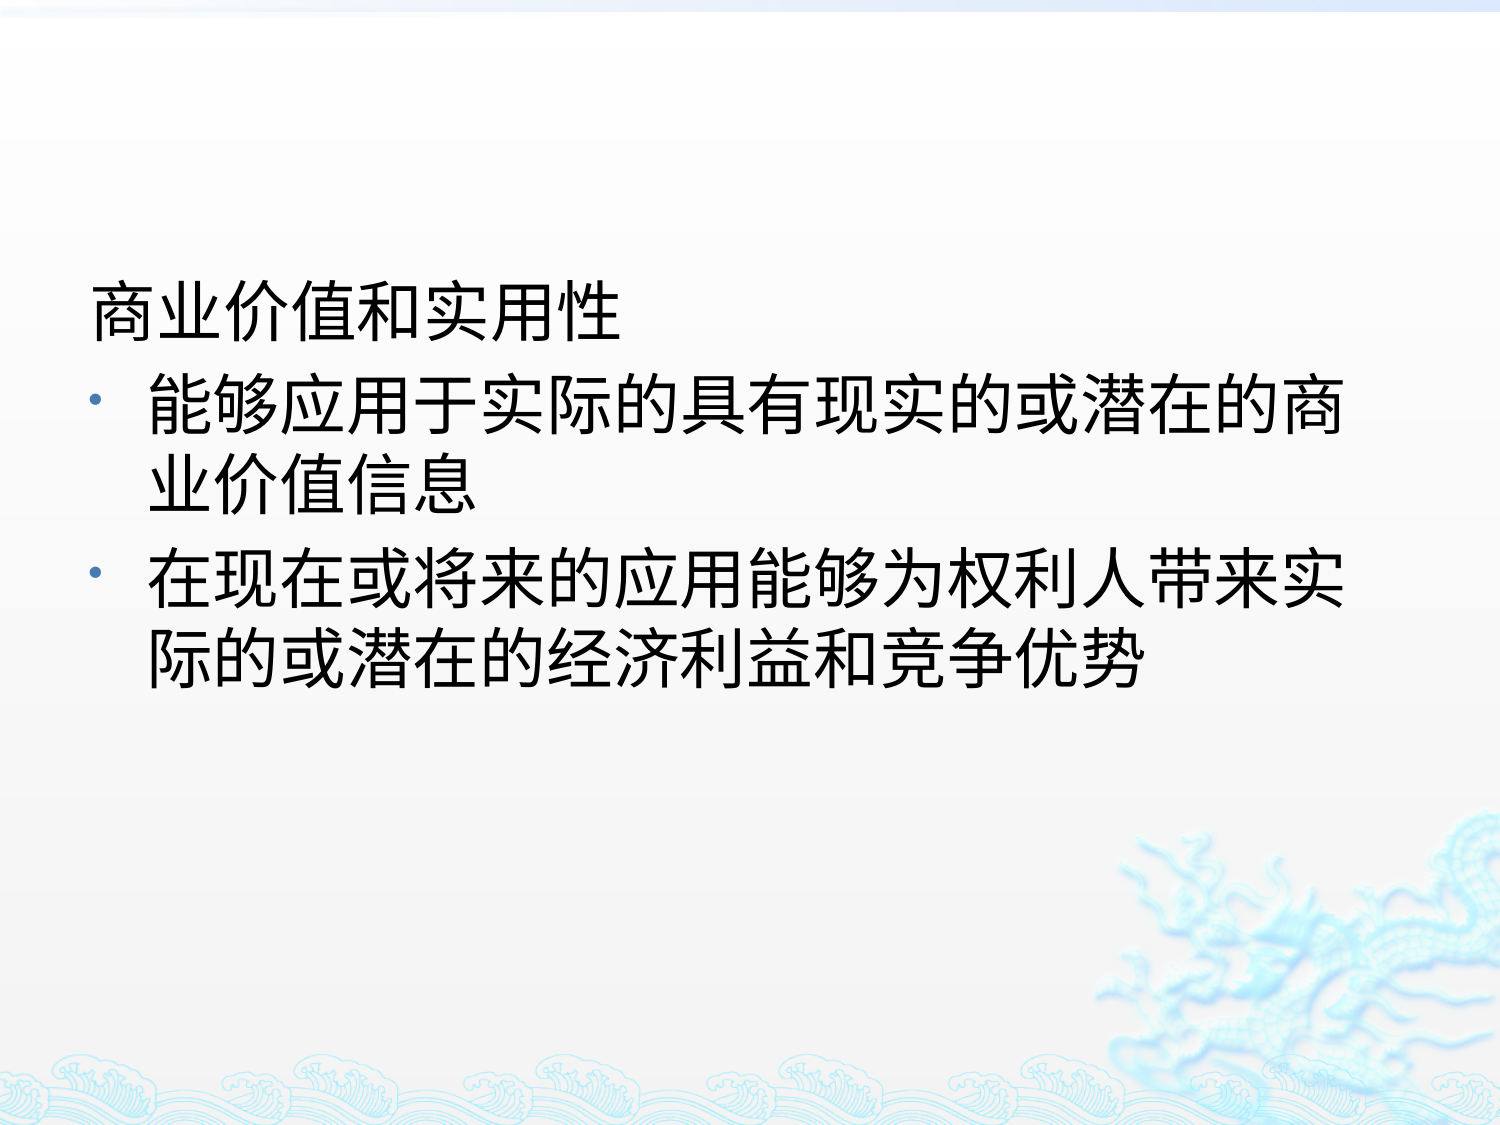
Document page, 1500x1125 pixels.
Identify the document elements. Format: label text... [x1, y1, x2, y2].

list 商业价值和实用性 能够应用于实际的具有现实的或潜在的商业价值信息 在现在或将来的应用能够为权利人带来实际的或潜在的经济利益和竞争优势 [75, 262, 1425, 1005]
